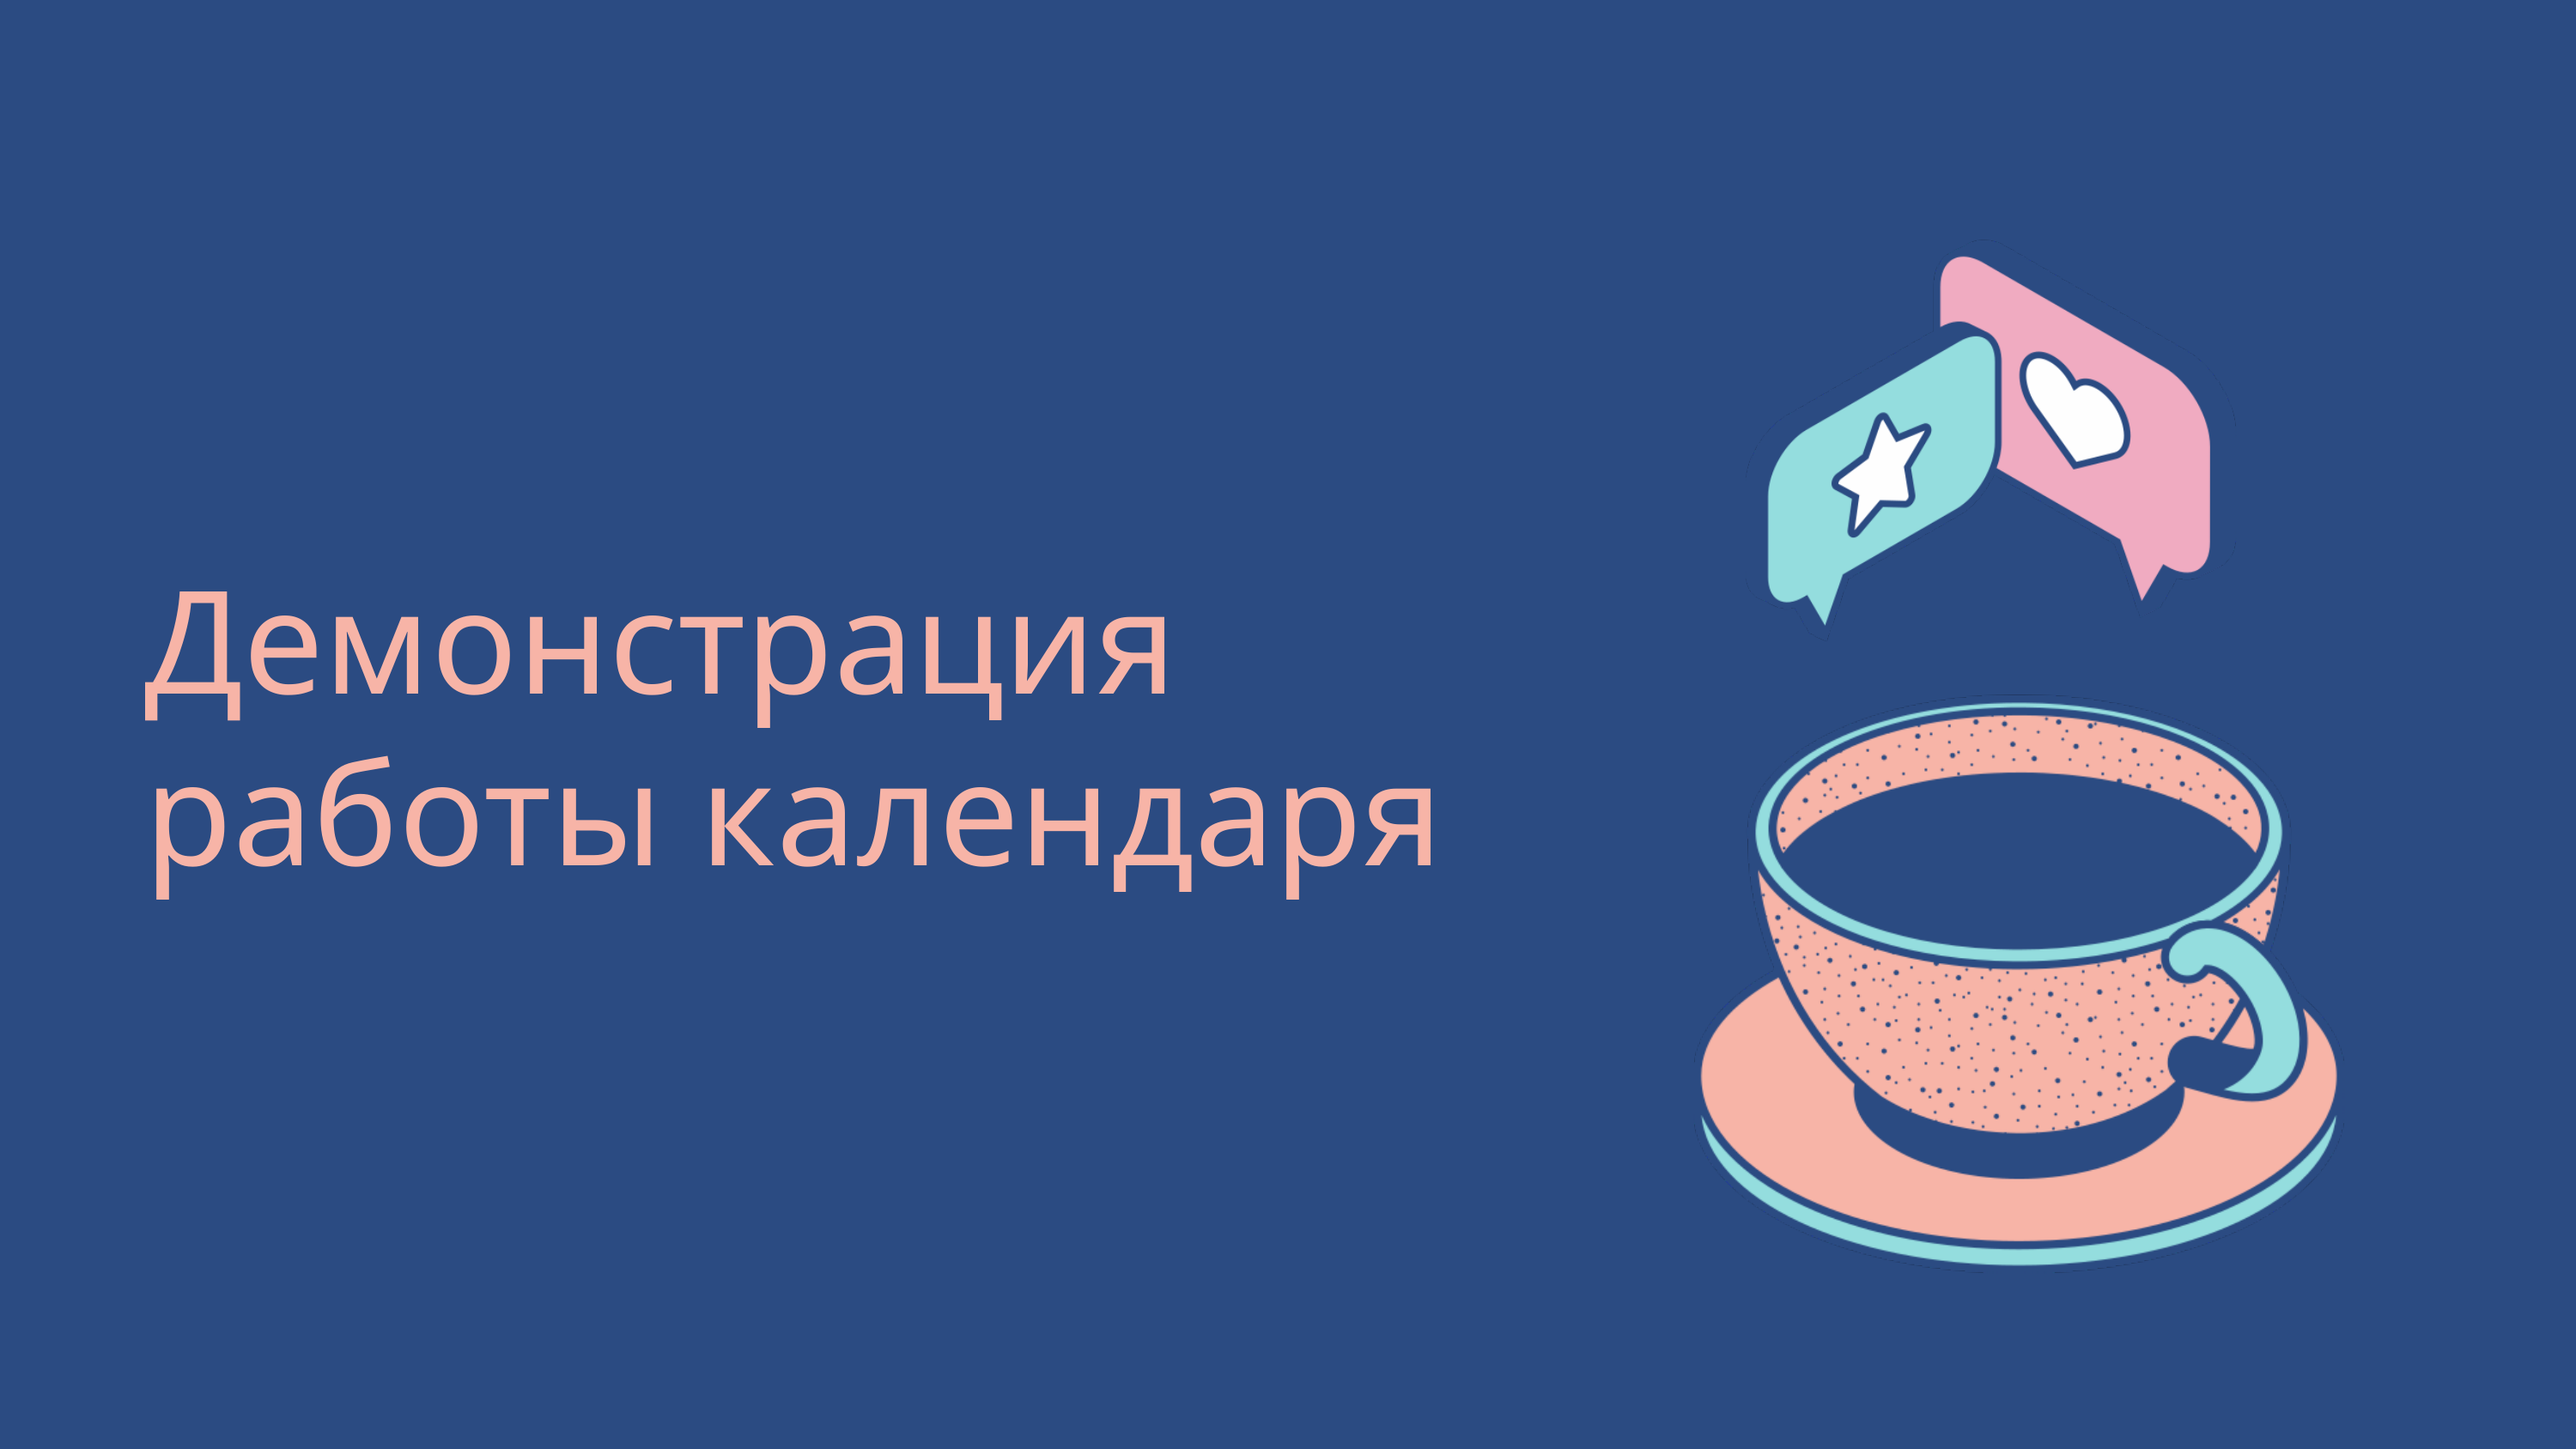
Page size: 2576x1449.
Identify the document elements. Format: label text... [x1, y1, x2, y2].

text_box [1693, 694, 2345, 1274]
text_box Демонстрация работы календаря [144, 551, 1473, 895]
text_box [1745, 238, 2237, 642]
